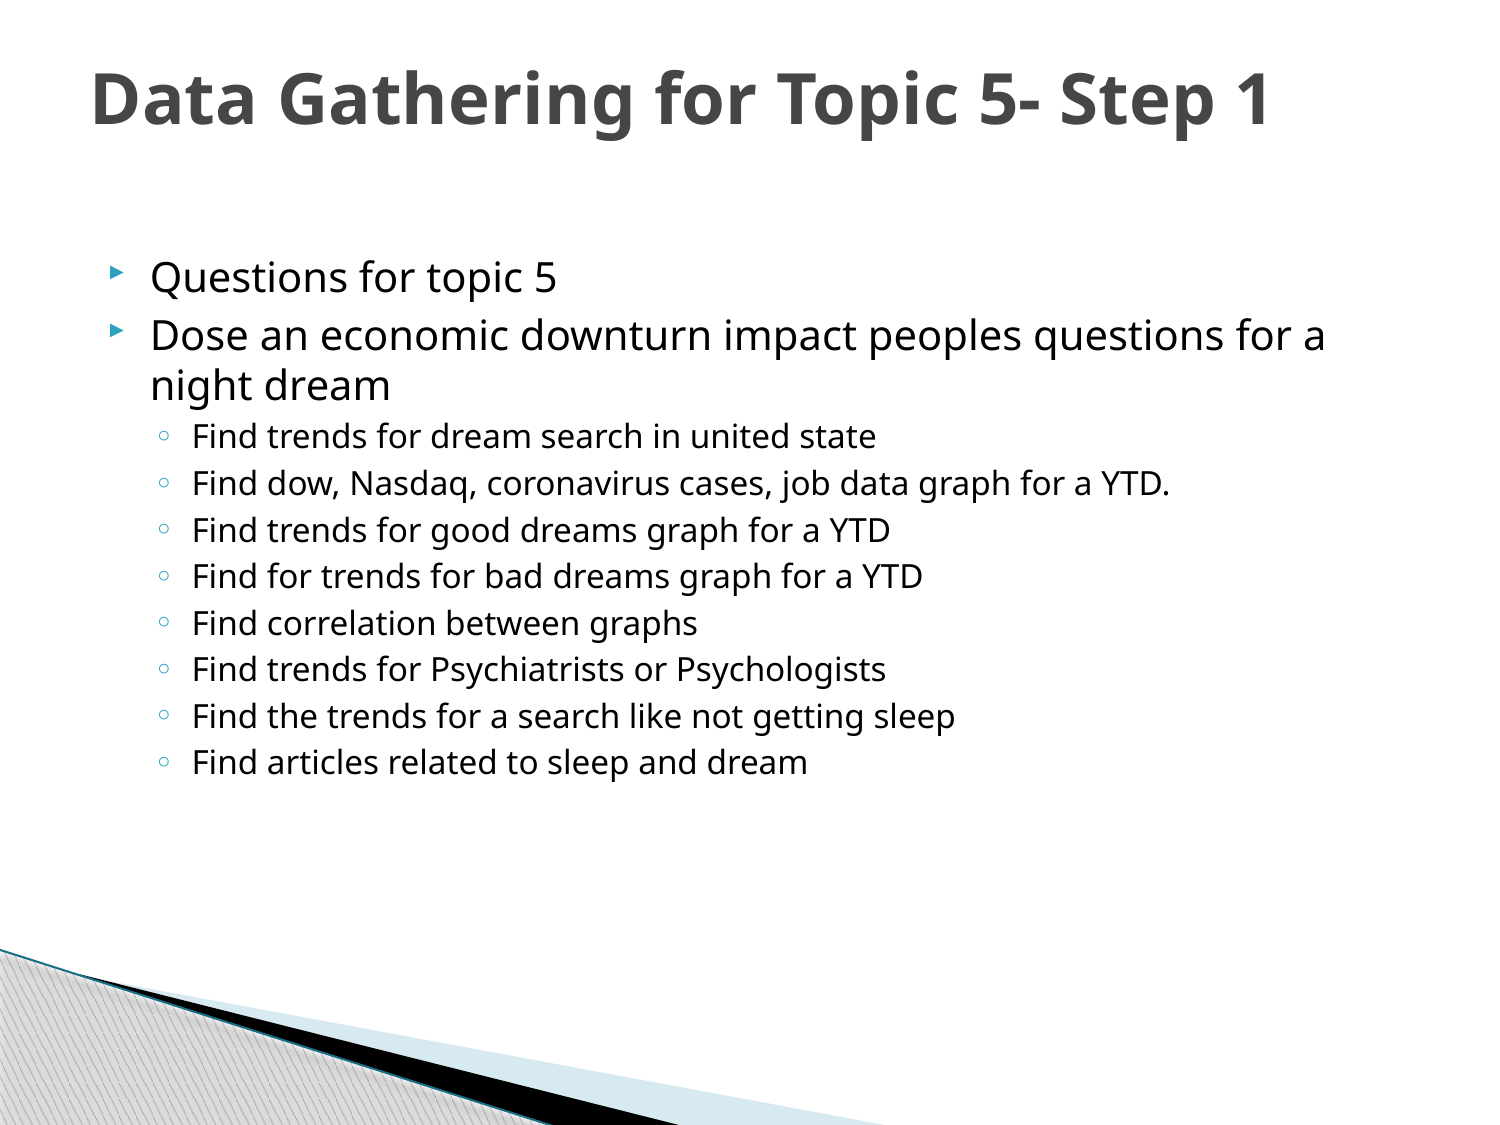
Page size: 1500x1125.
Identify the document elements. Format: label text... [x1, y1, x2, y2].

list Questions for topic 5 Dose an economic downturn impact peoples questions for a night dream Find trends for dream search in united state Find dow, Nasdaq, coronavirus cases, job data graph for a YTD. Find trends for good dreams graph for a YTD Find for trends for bad dreams graph for a YTD Find correlation between graphs Find trends for Psychiatrists or Psychologists Find the trends for a search like not getting sleep Find articles related to sleep and dream [75, 243, 1425, 986]
title Data Gathering for Topic 5- Step 1 [75, 45, 1425, 233]
